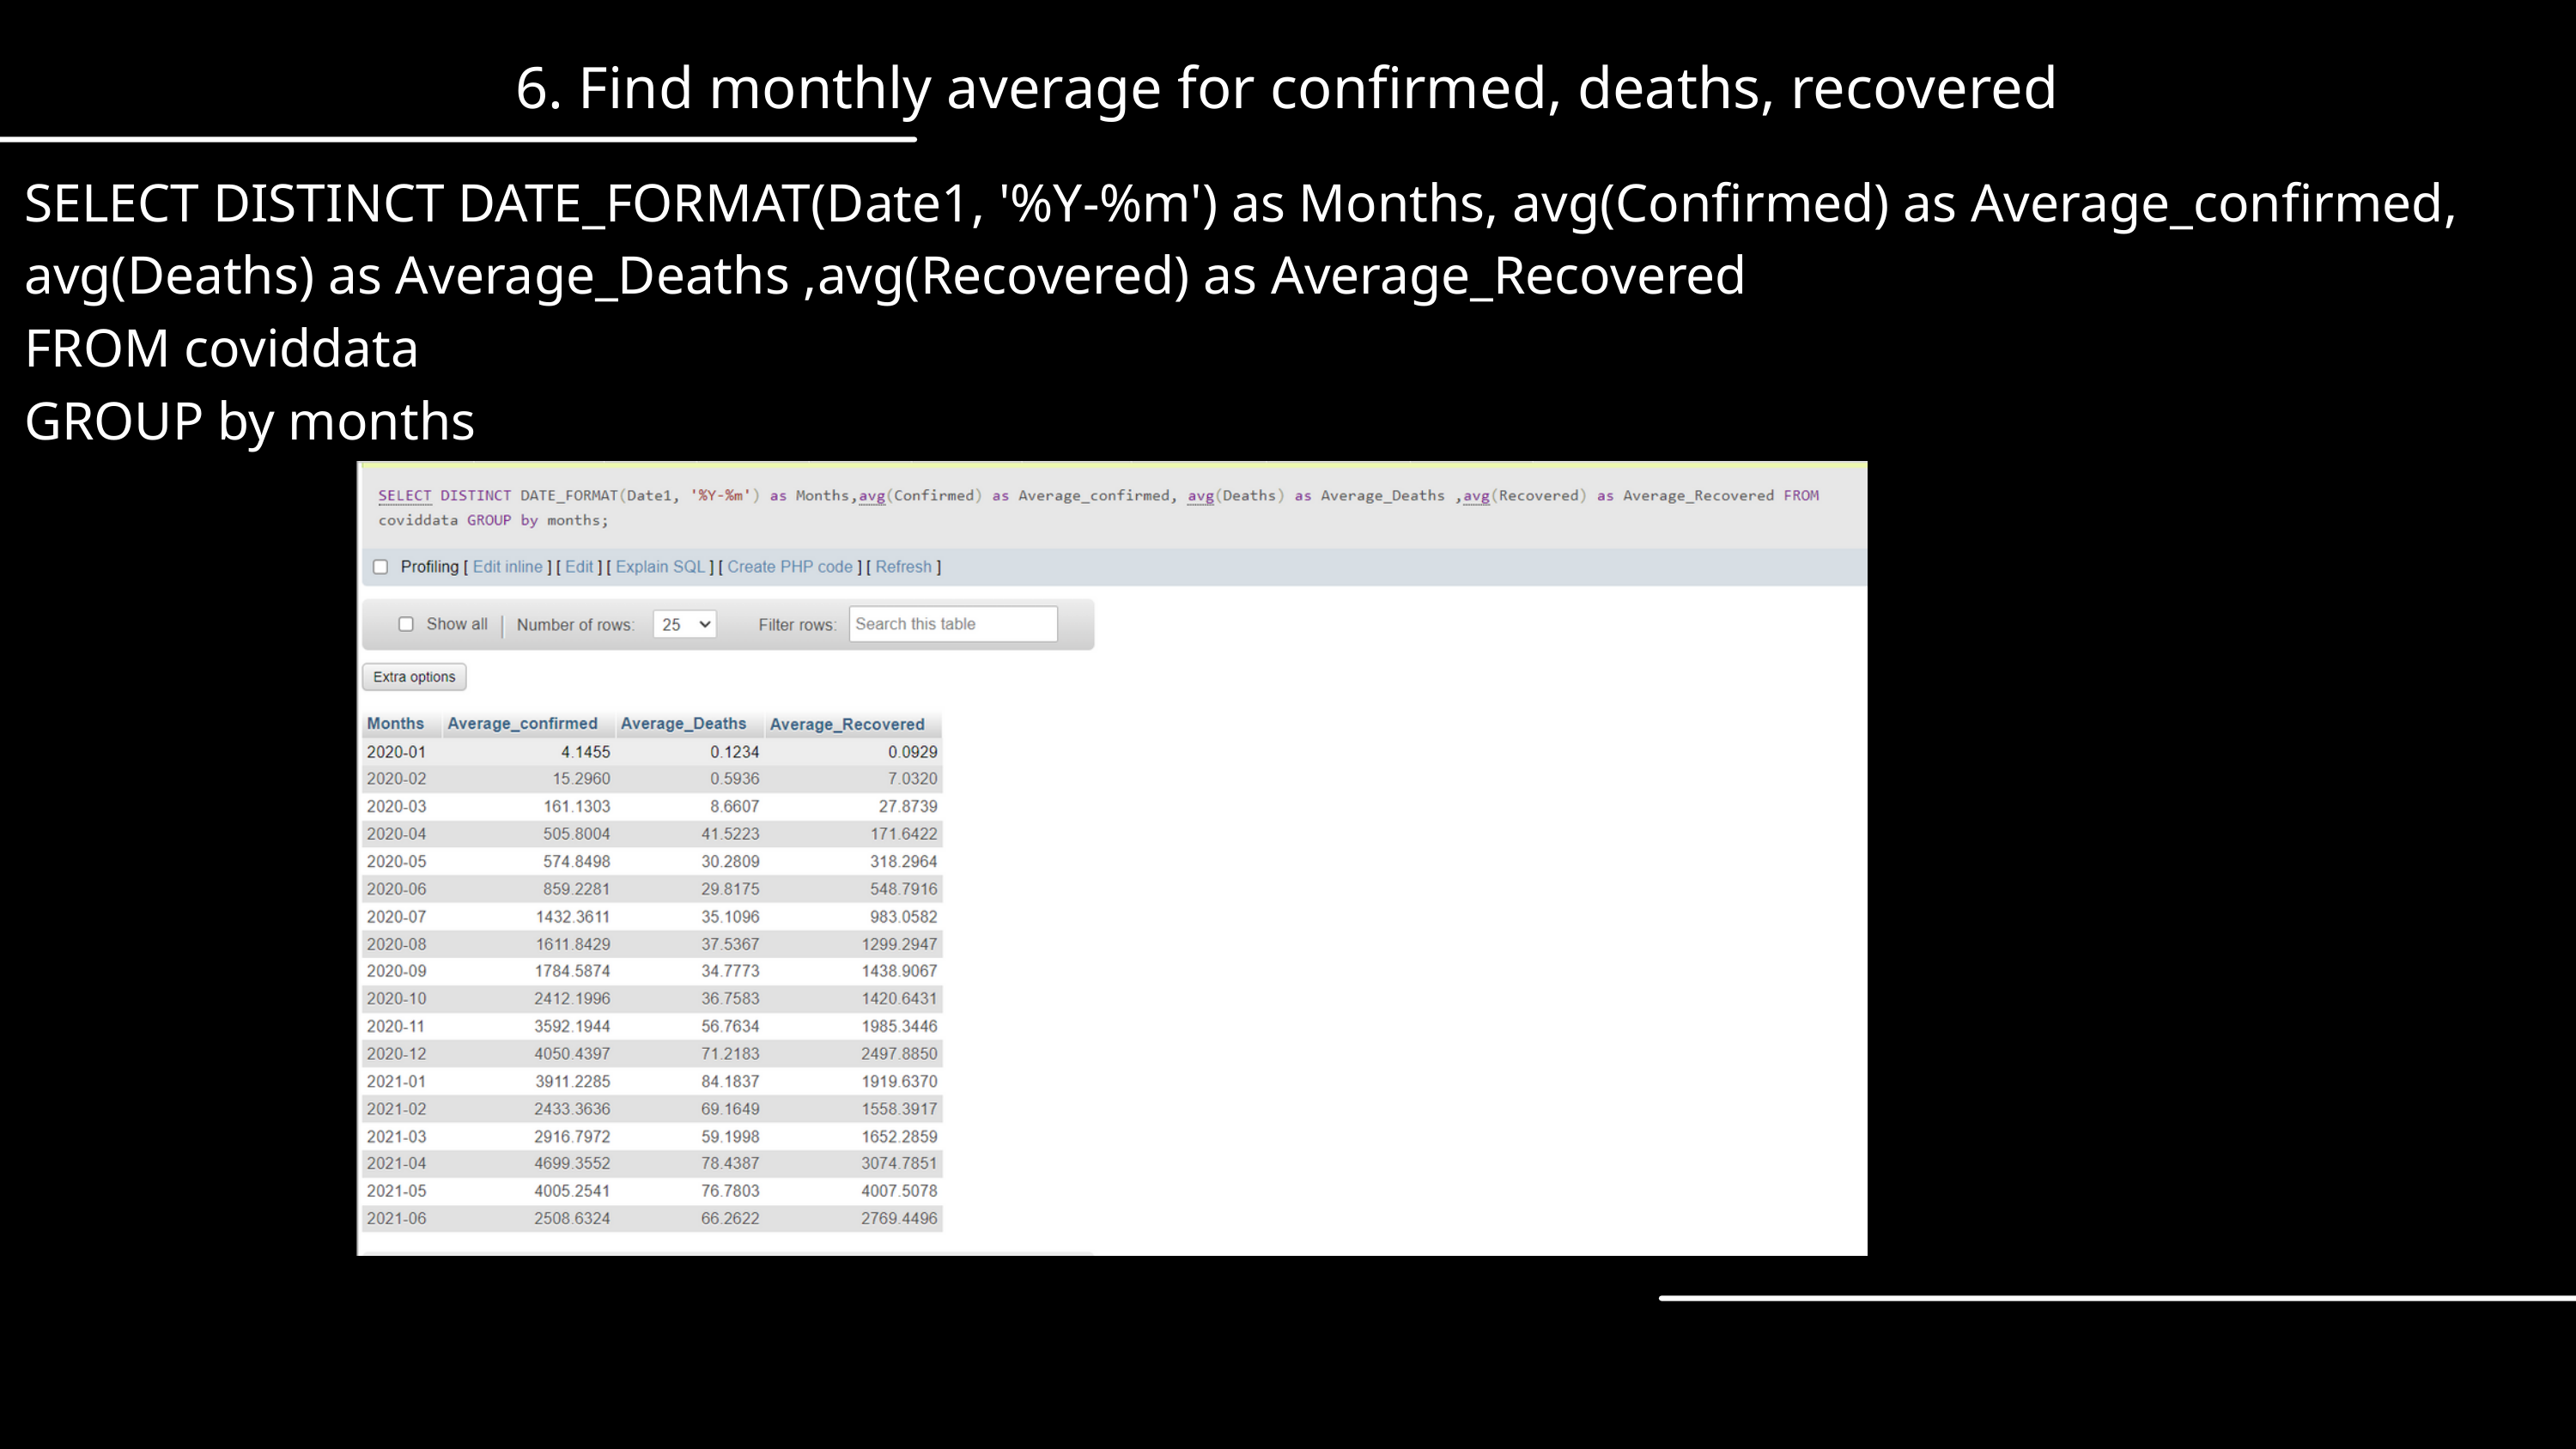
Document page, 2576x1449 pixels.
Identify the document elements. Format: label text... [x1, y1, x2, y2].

text_box [356, 523, 1868, 1256]
text_box 6. Find monthly average for confirmed, deaths, recovered [444, 34, 2132, 120]
text_box SELECT DISTINCT DATE_FORMAT(Date1, '%Y-%m') as Months, avg(Confirmed) as Average_confirmed, avg(Deaths) as Average_Deaths ,avg(Recovered) as Average_Recovered FROM coviddata GROUP by months [24, 159, 2576, 523]
